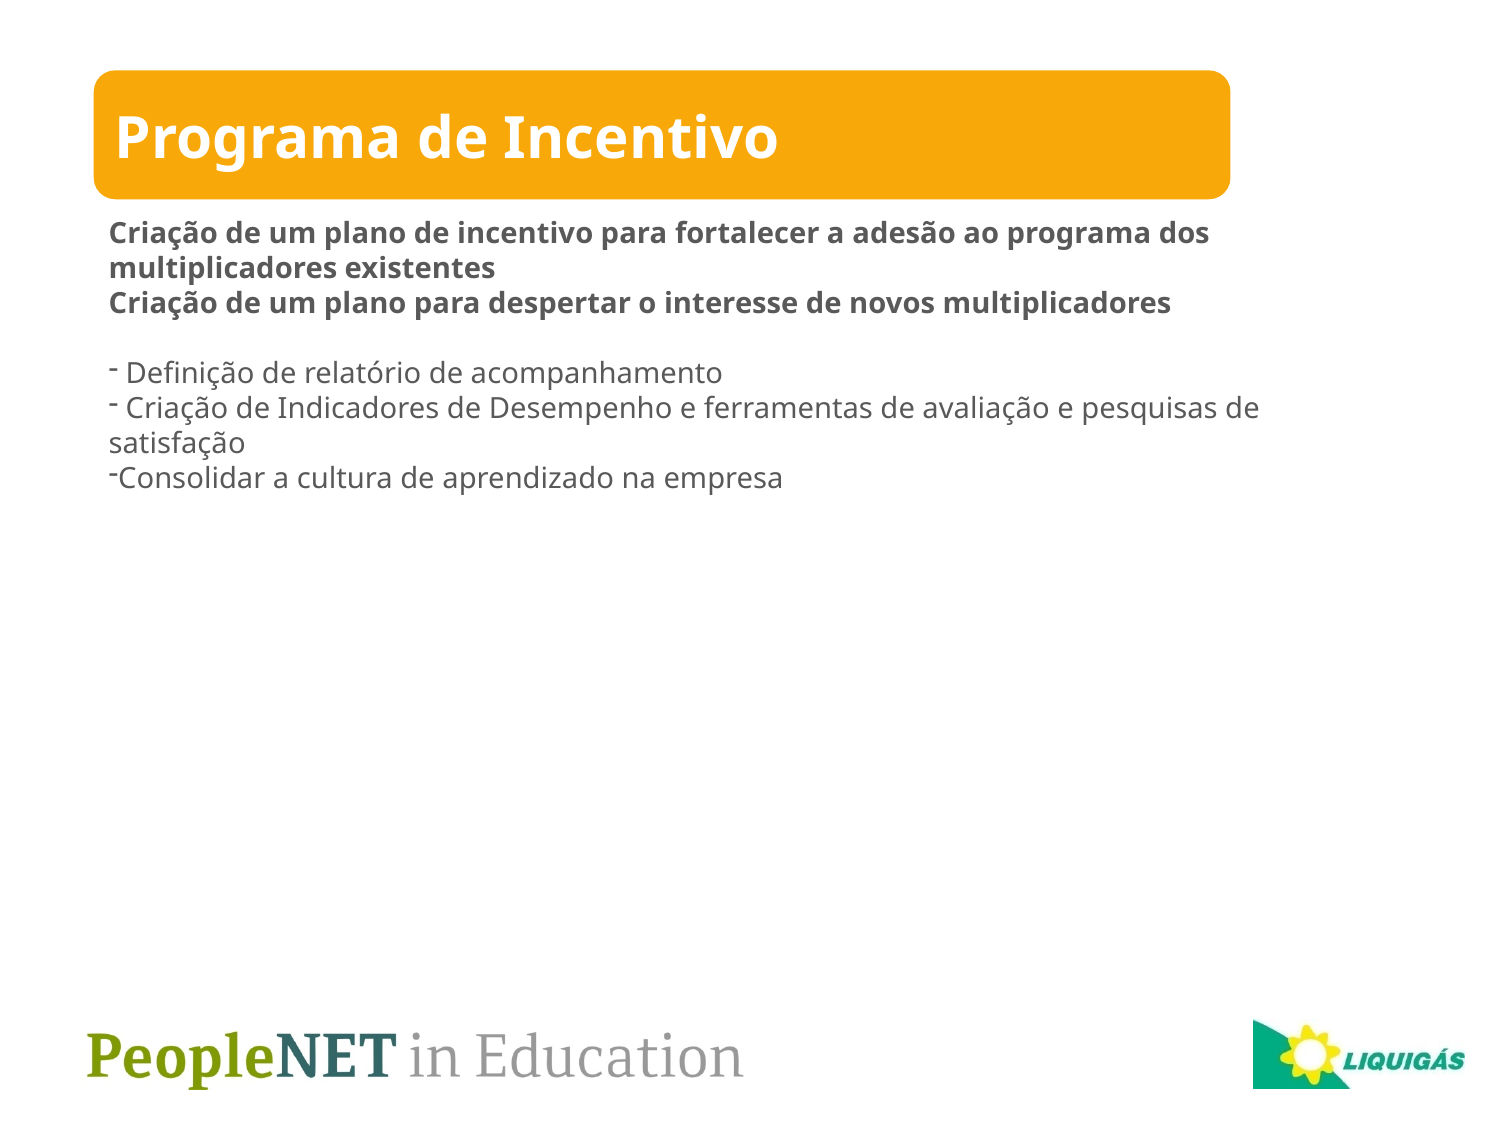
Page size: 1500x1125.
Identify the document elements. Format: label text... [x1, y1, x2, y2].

text_box Criação de um plano de incentivo para fortalecer a adesão ao programa dos multiplicadores existentes Criação de um plano para despertar o interesse de novos multiplicadores Definição de relatório de acompanhamento Criação de Indicadores de Desempenho e ferramentas de avaliação e pesquisas de satisfação Consolidar a cultura de aprendizado na empresa [93, 206, 1417, 502]
text_box Programa de Incentivo [91, 68, 1233, 202]
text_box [70, 1019, 1466, 1091]
